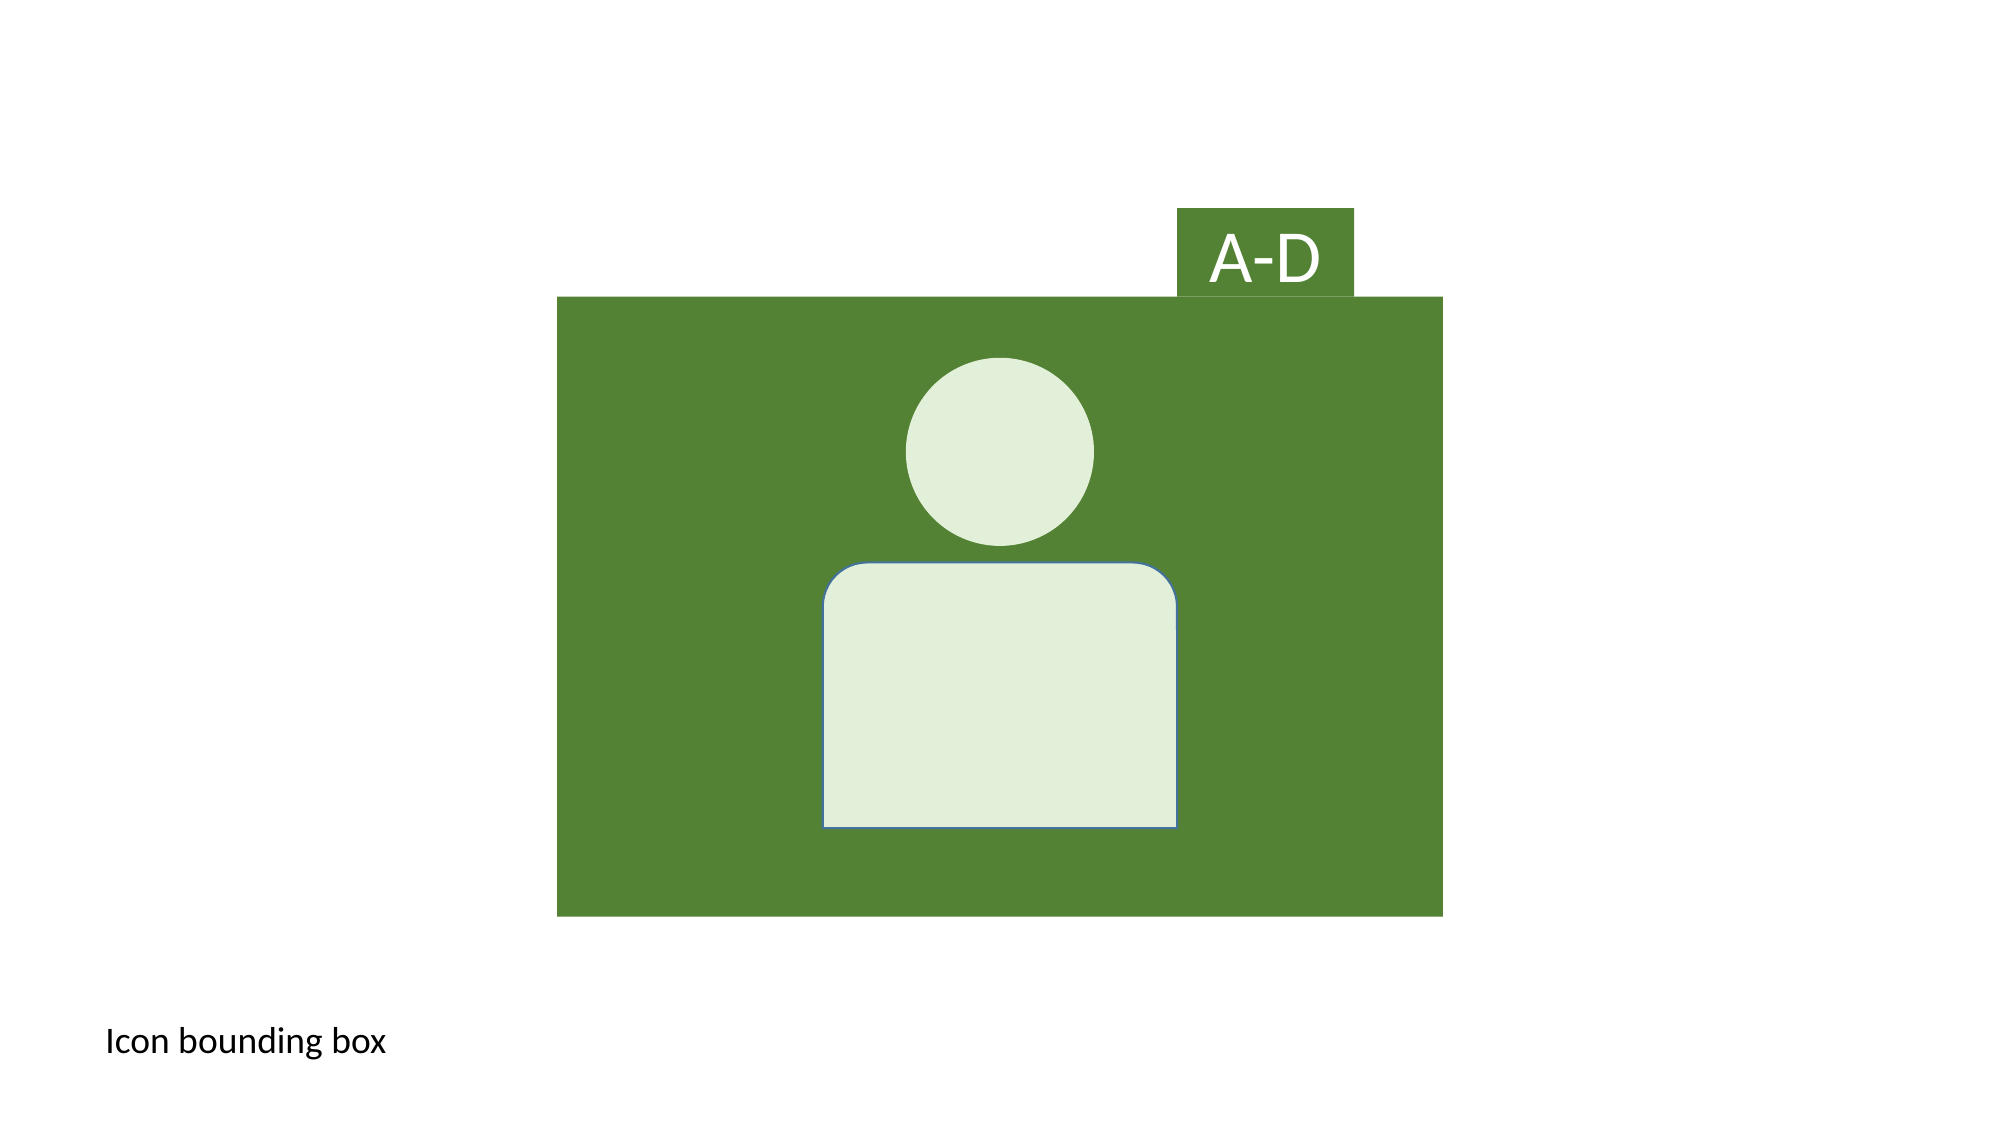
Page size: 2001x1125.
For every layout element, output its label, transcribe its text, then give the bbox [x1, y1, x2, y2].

text_box A-D [1176, 207, 1355, 298]
text_box [904, 356, 1096, 547]
text_box [821, 561, 1179, 830]
text_box Icon bounding box [90, 1008, 402, 1068]
text_box [556, 296, 1444, 918]
